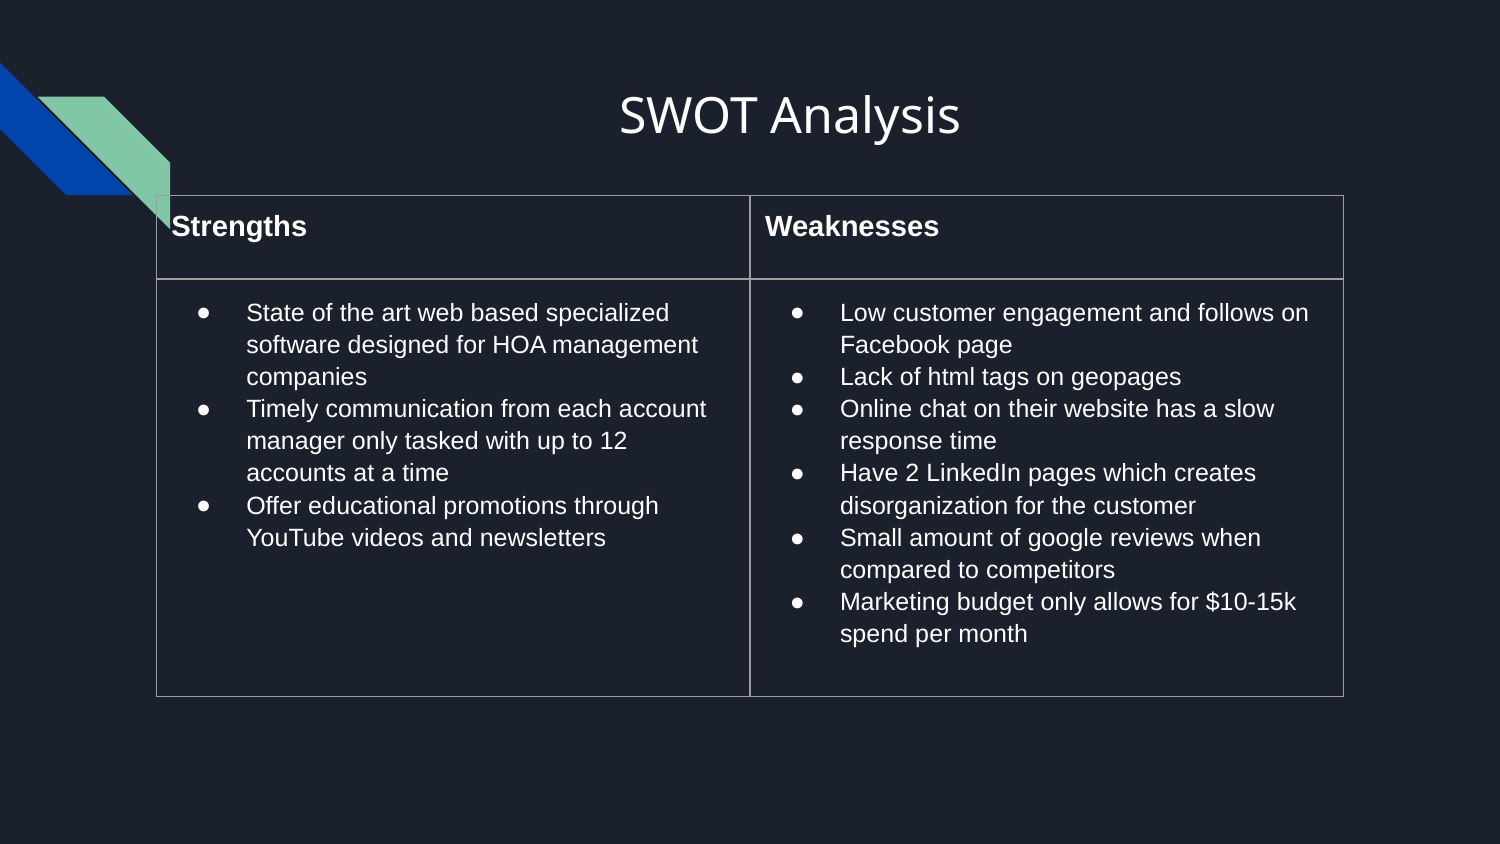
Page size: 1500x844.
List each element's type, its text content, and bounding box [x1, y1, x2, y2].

table_header Weaknesses [751, 196, 1343, 278]
title SWOT Analysis [212, 64, 1368, 215]
table_cell Low customer engagement and follows on Facebook page Lack of html tags on geopages Online chat on their website has a slow response time Have 2 LinkedIn pages which creates disorganization for the customer Small amount of google reviews when compared to competitors Marketing budget only allows for $10-15k spend per month [751, 280, 1343, 696]
table_header Strengths [157, 196, 749, 278]
table_cell State of the art web based specialized software designed for HOA management companies Timely communication from each account manager only tasked with up to 12 accounts at a time Offer educational promotions through YouTube videos and newsletters [157, 280, 749, 696]
